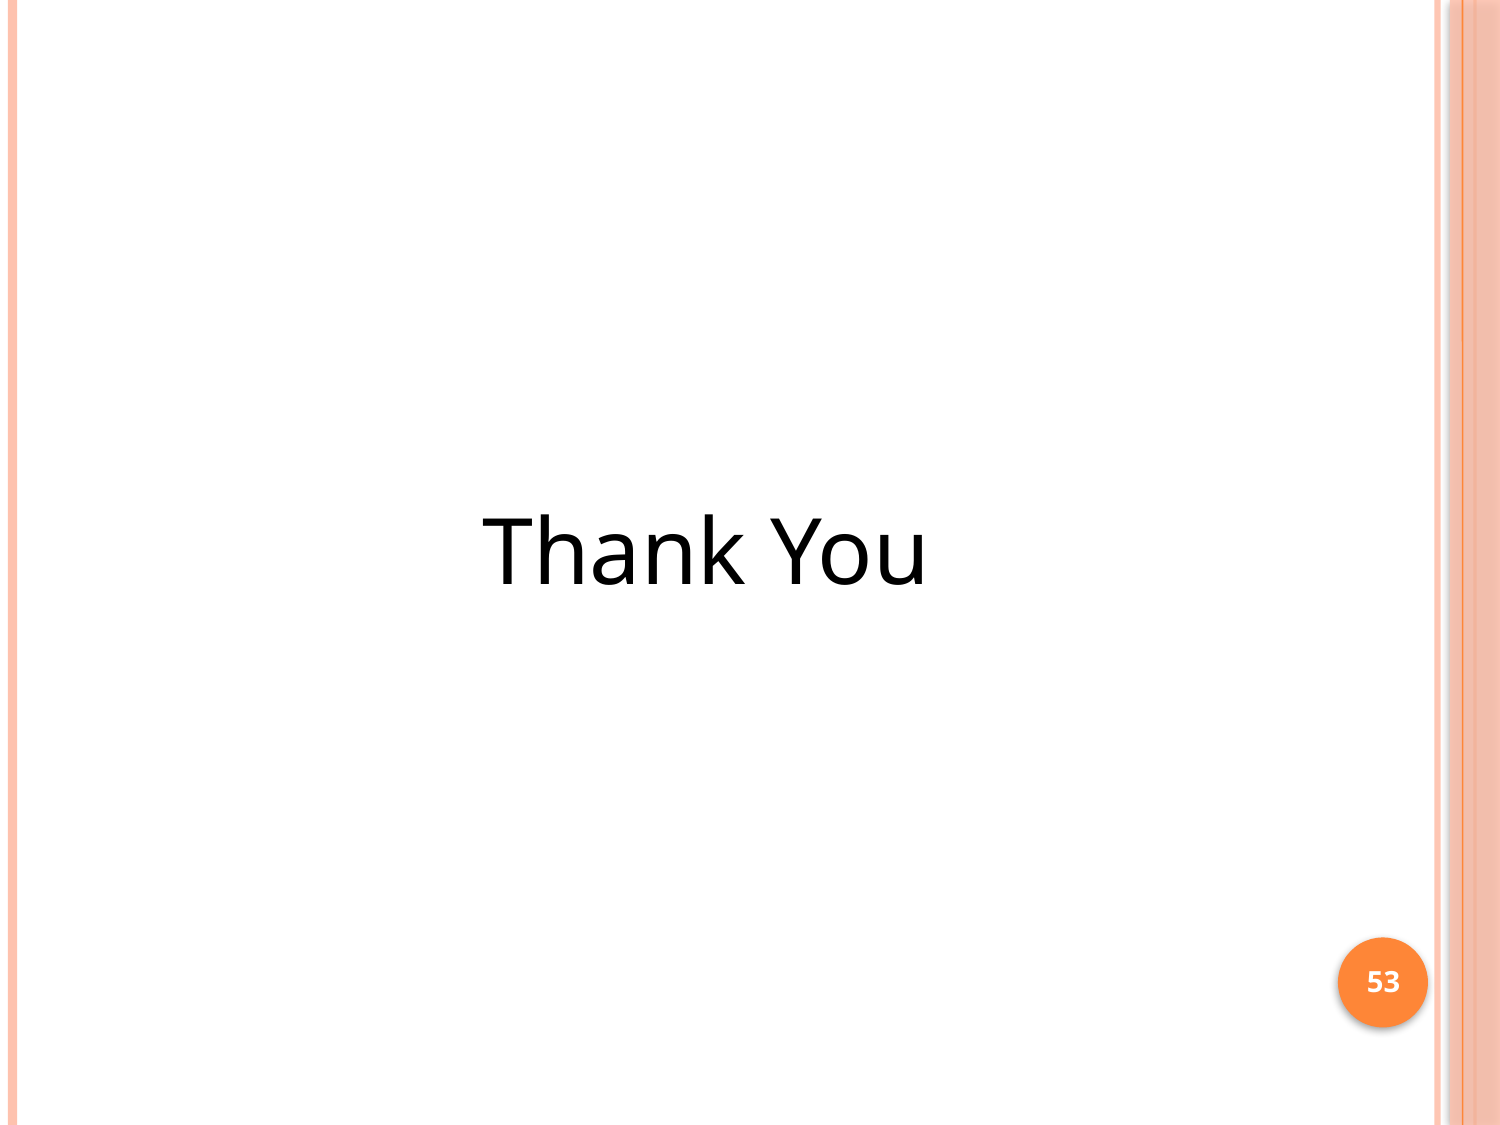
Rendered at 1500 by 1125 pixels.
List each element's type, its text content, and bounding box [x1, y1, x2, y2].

slide_number 53 [1333, 940, 1434, 1027]
list Thank You [112, 362, 1300, 800]
